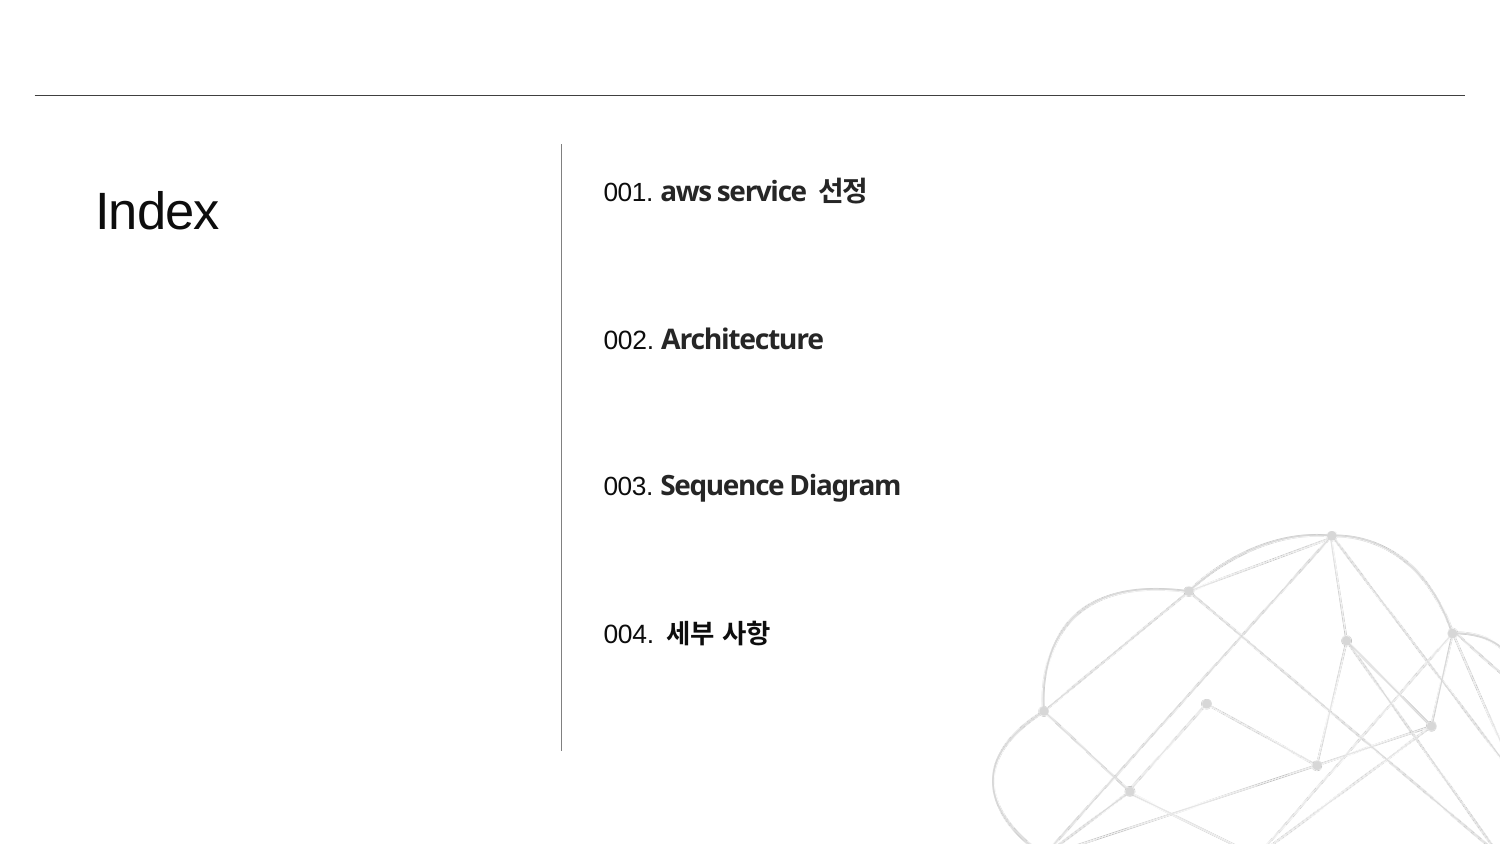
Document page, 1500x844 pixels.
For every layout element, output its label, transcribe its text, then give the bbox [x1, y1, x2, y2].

text_box 001. aws service 선정 [603, 131, 936, 215]
text_box 003. Sequence Diagram [603, 425, 936, 508]
text_box 002. Architecture [603, 278, 936, 362]
title Index [95, 172, 410, 255]
text_box 004. 세부 사항 [603, 572, 936, 655]
picture [992, 531, 1500, 844]
